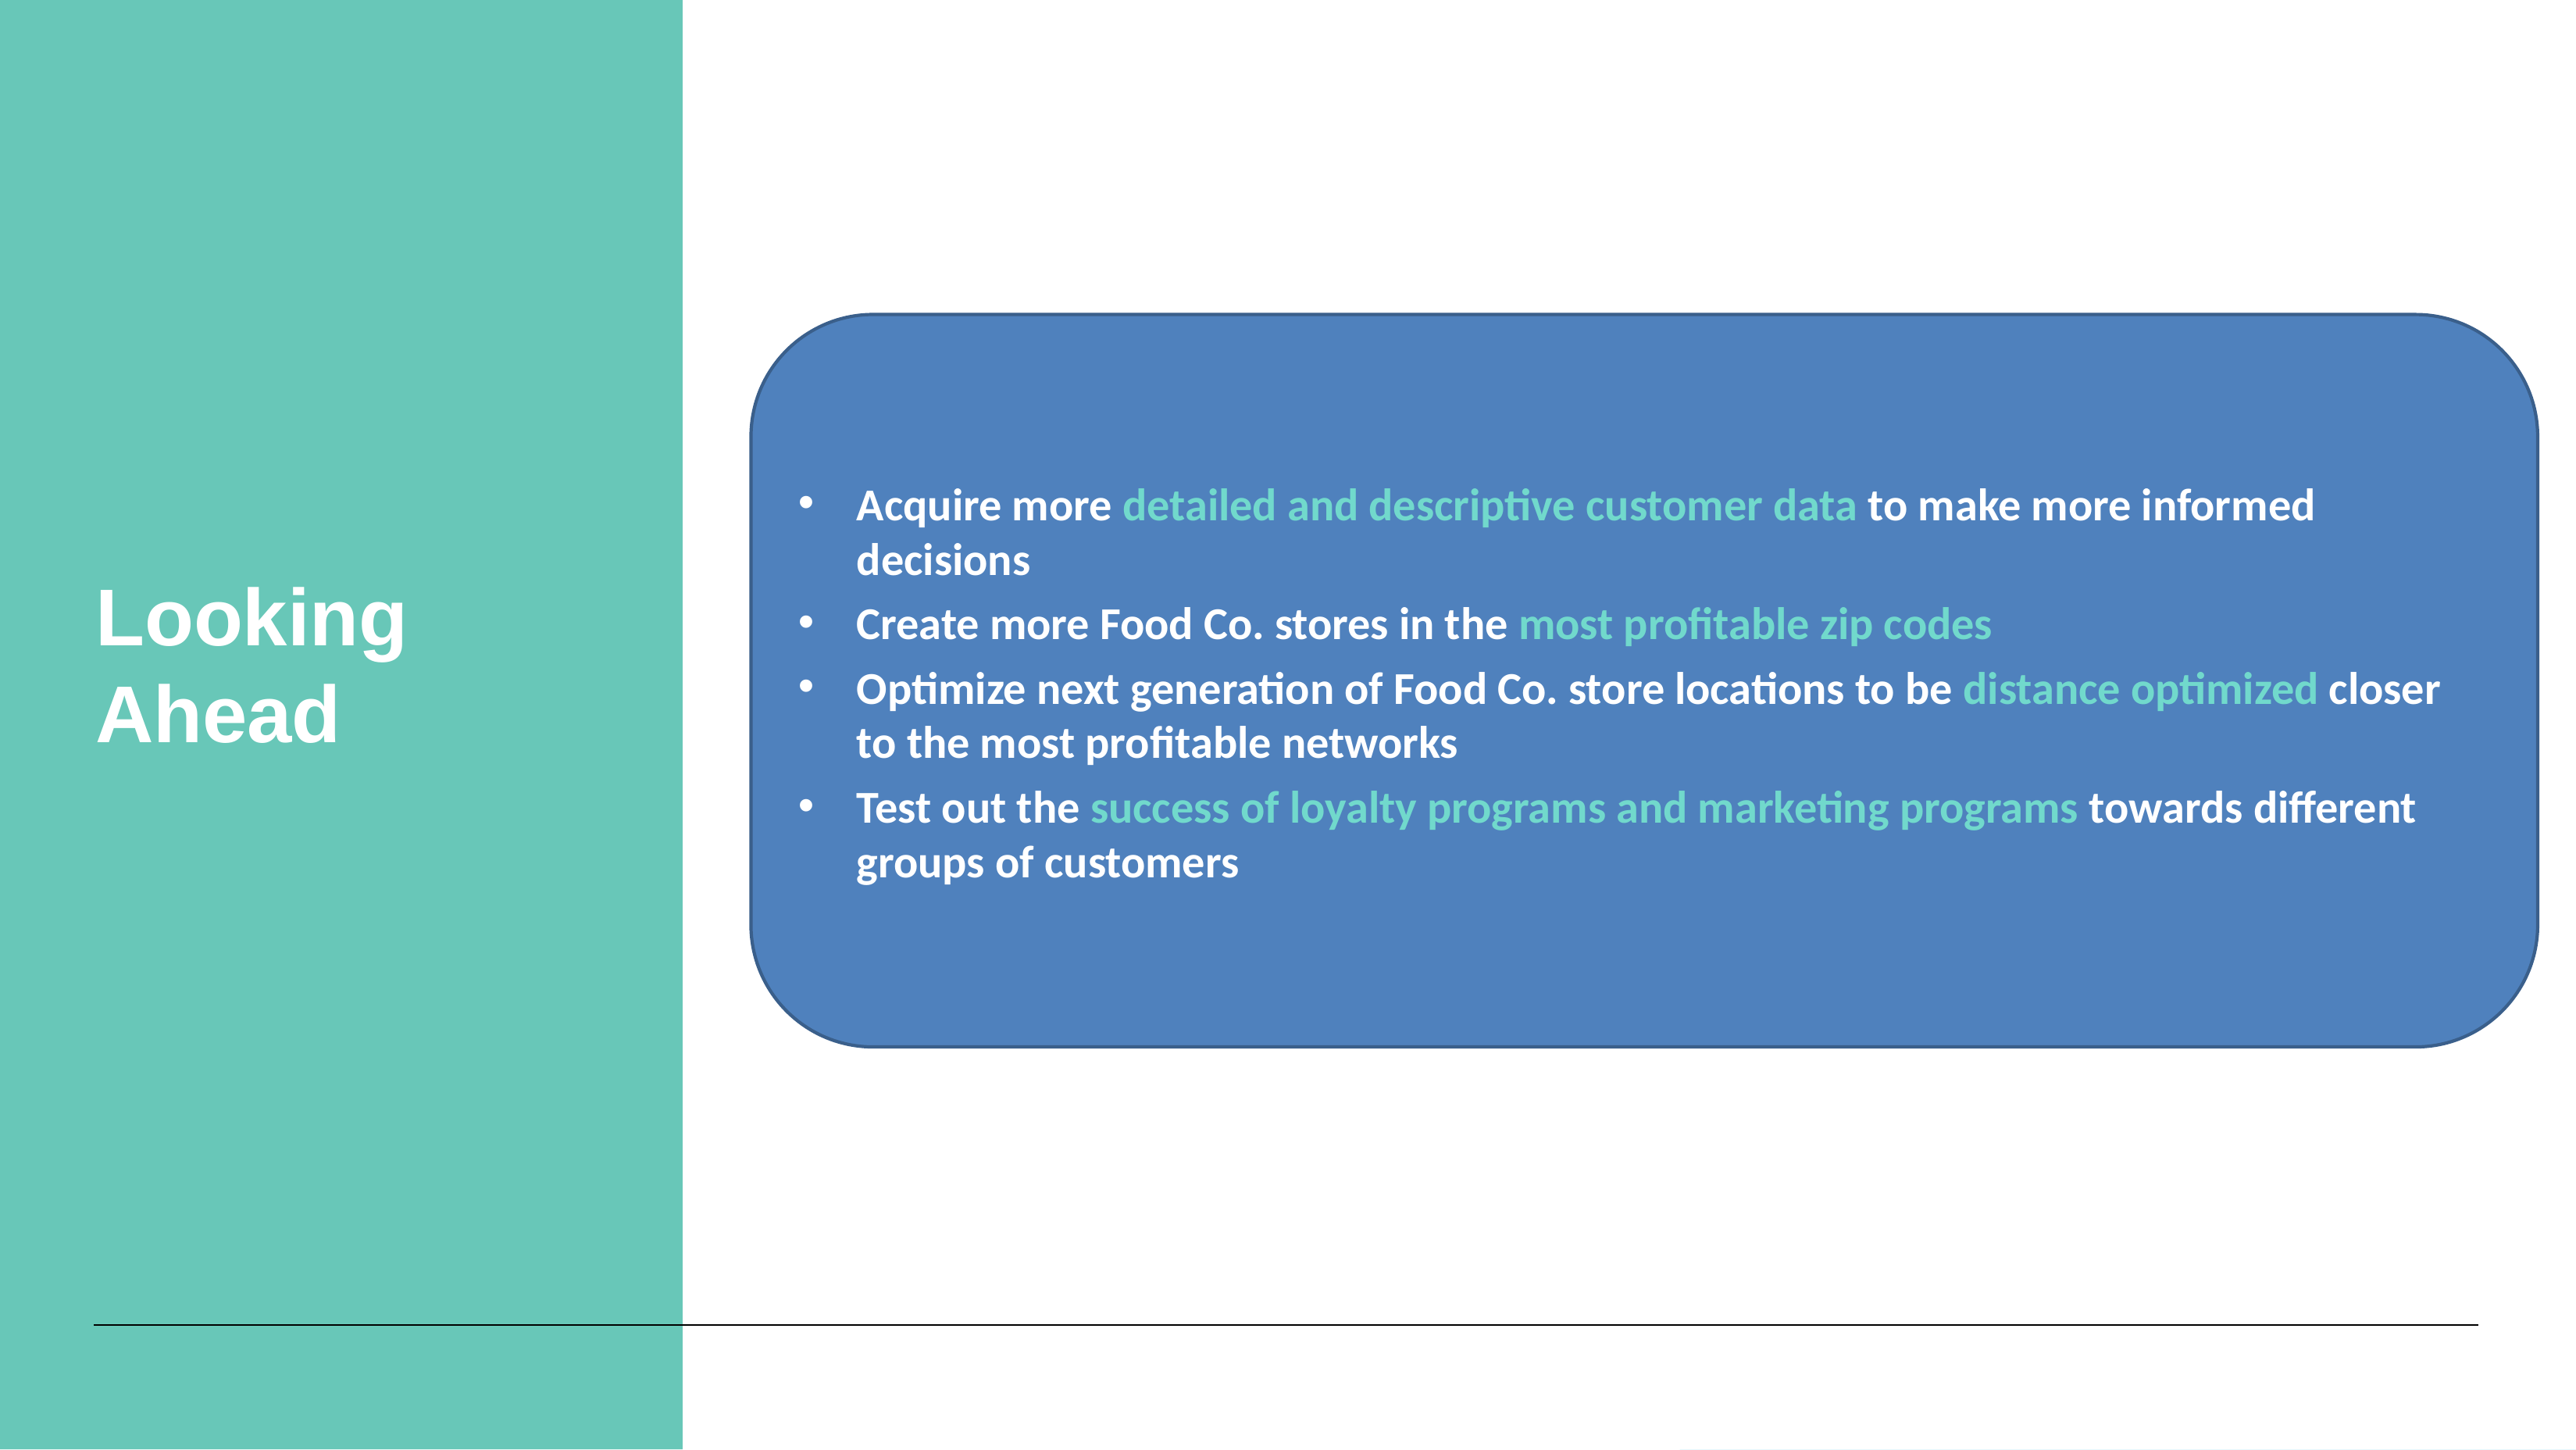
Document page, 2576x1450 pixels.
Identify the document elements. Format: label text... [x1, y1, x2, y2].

text_box [0, 0, 683, 1450]
text_box [683, 0, 2576, 1450]
title Looking Ahead [94, 565, 555, 807]
text_box Acquire more detailed and descriptive customer data to make more informed decisions Create more Food Co. stores in the most profitable zip codes Optimize next generation of Food Co. store locations to be distance optimized closer to the most profitable networks Test out the success of loyalty programs and marketing programs towards different groups of customers [749, 312, 2540, 1049]
